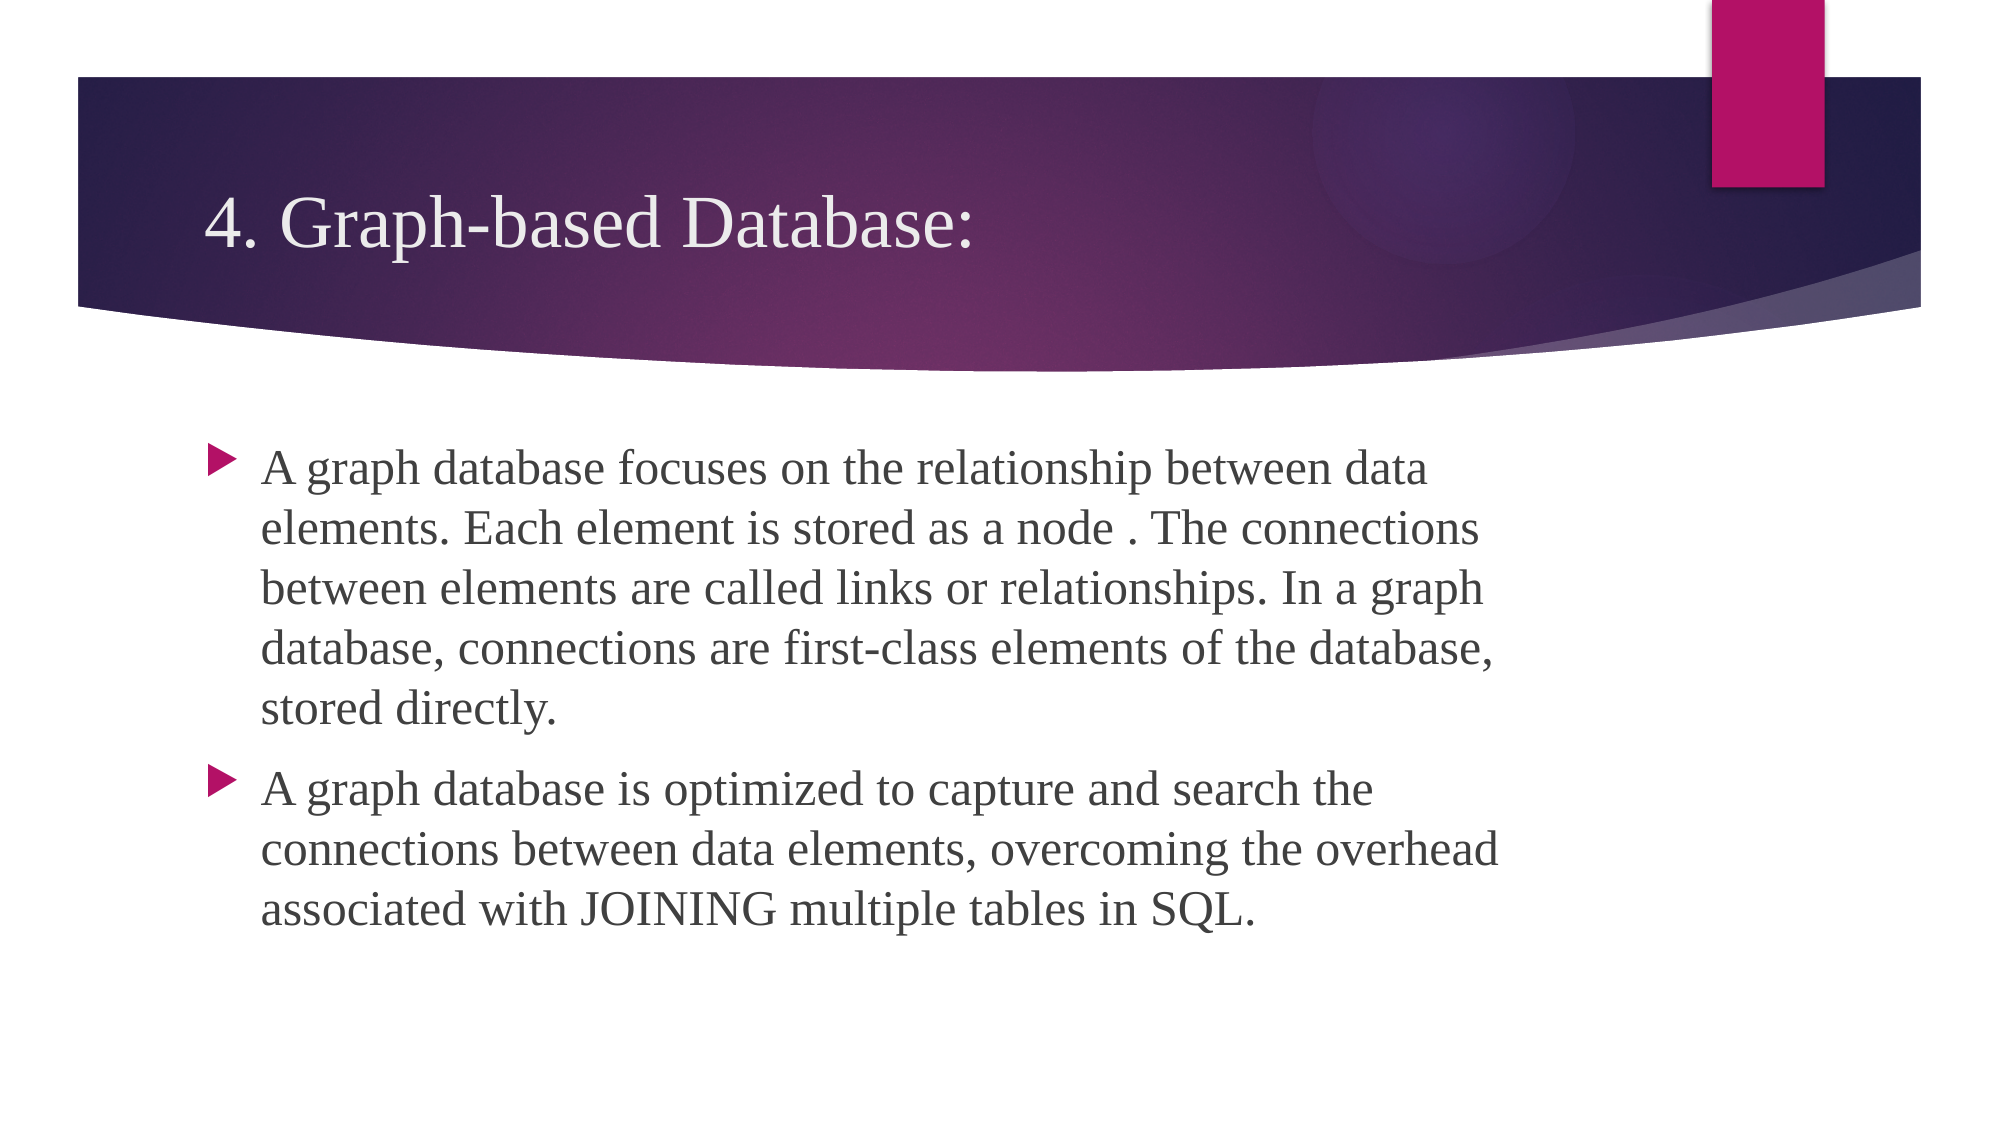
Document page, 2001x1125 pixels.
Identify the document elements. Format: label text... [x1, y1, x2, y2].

list A graph database focuses on the relationship between data elements. Each element is stored as a node . The connections between elements are called links or relationships. In a graph database, connections are first-class elements of the database, stored directly. A graph database is optimized to capture and search the connections between data elements, overcoming the overhead associated with JOINING multiple tables in SQL. [189, 427, 1638, 988]
title 4. Graph-based Database: [189, 159, 1627, 276]
